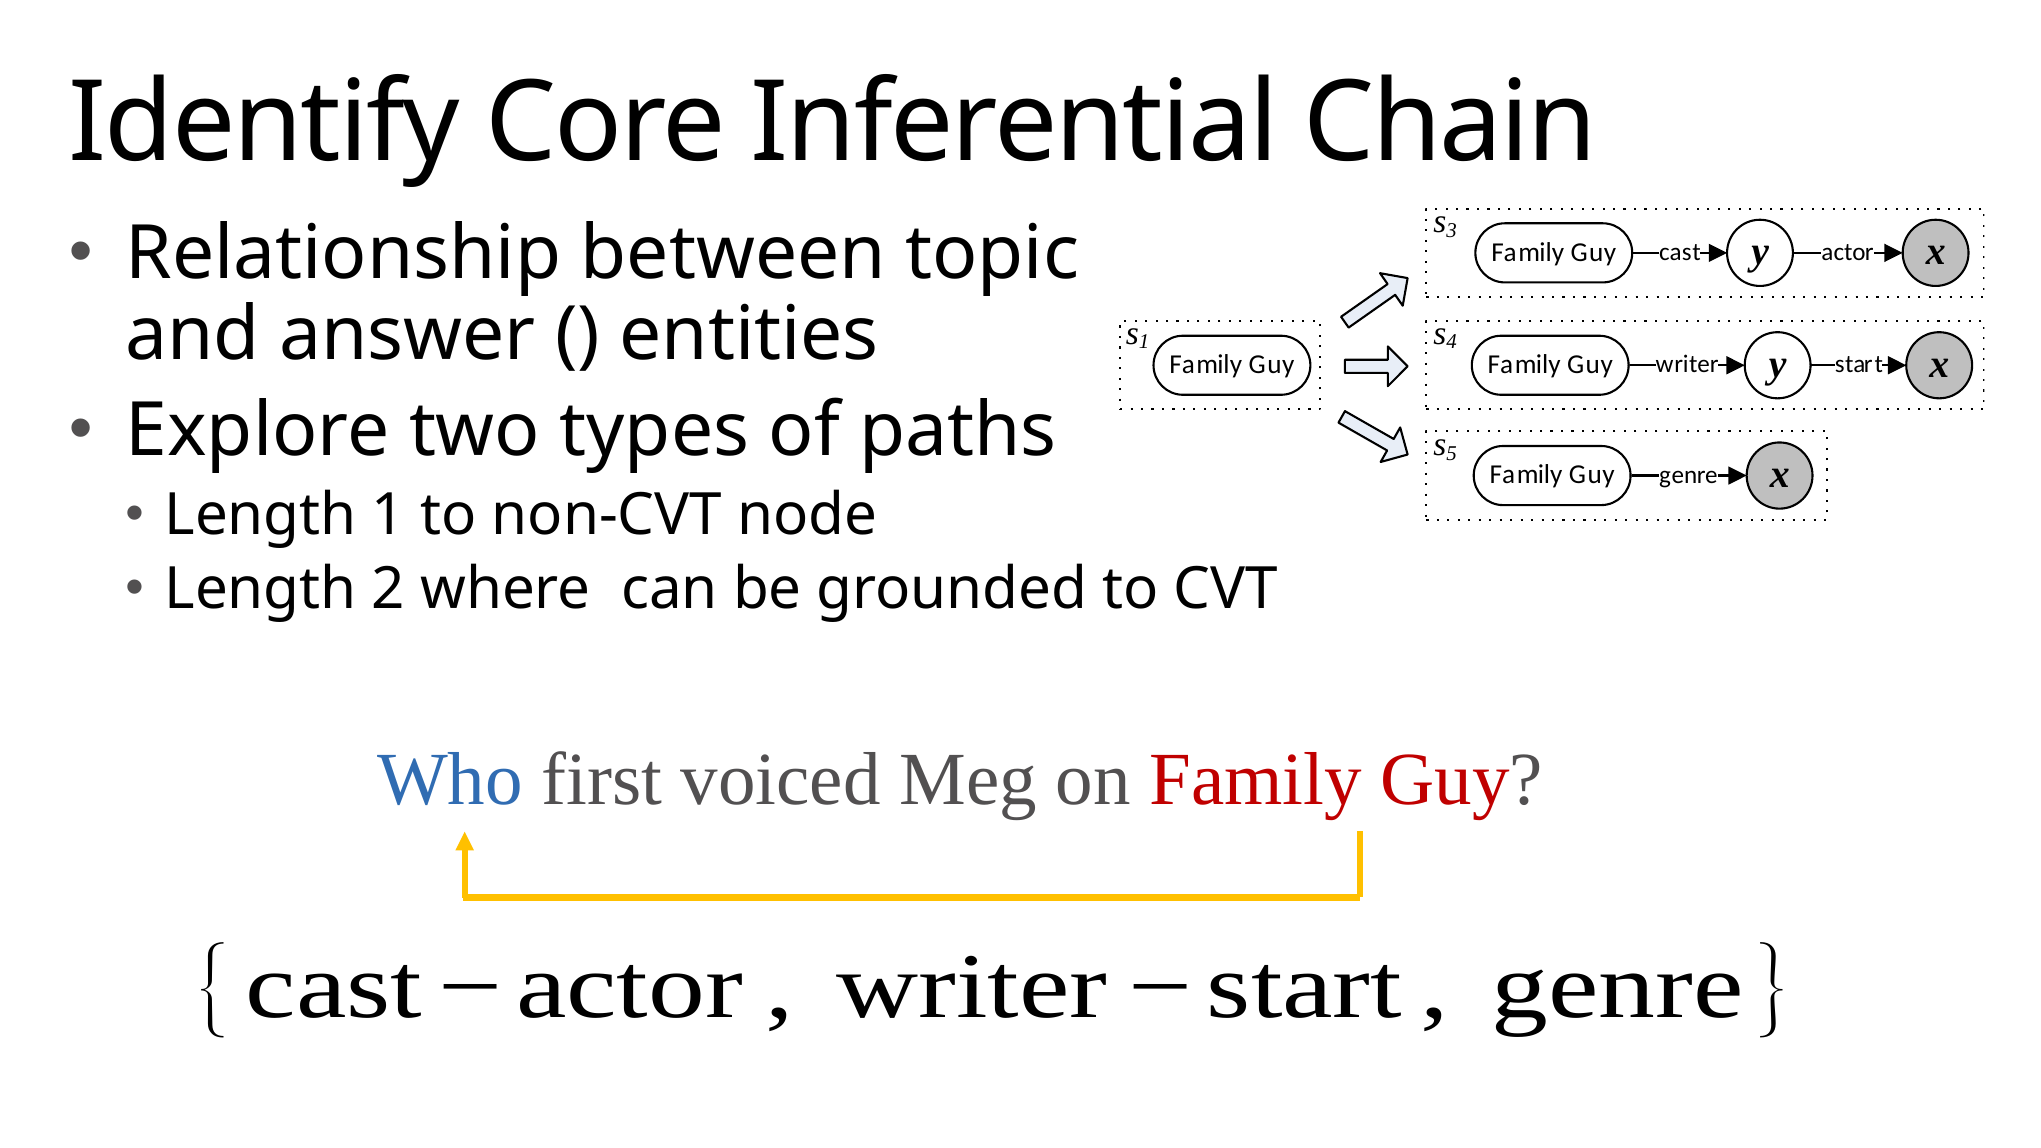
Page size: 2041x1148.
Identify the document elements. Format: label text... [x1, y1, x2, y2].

text_box Who first voiced Meg on Family Guy? [362, 722, 1634, 828]
picture [1105, 190, 1985, 521]
title Identify Core Inferential Chain [45, 48, 1996, 200]
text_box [463, 830, 1360, 899]
